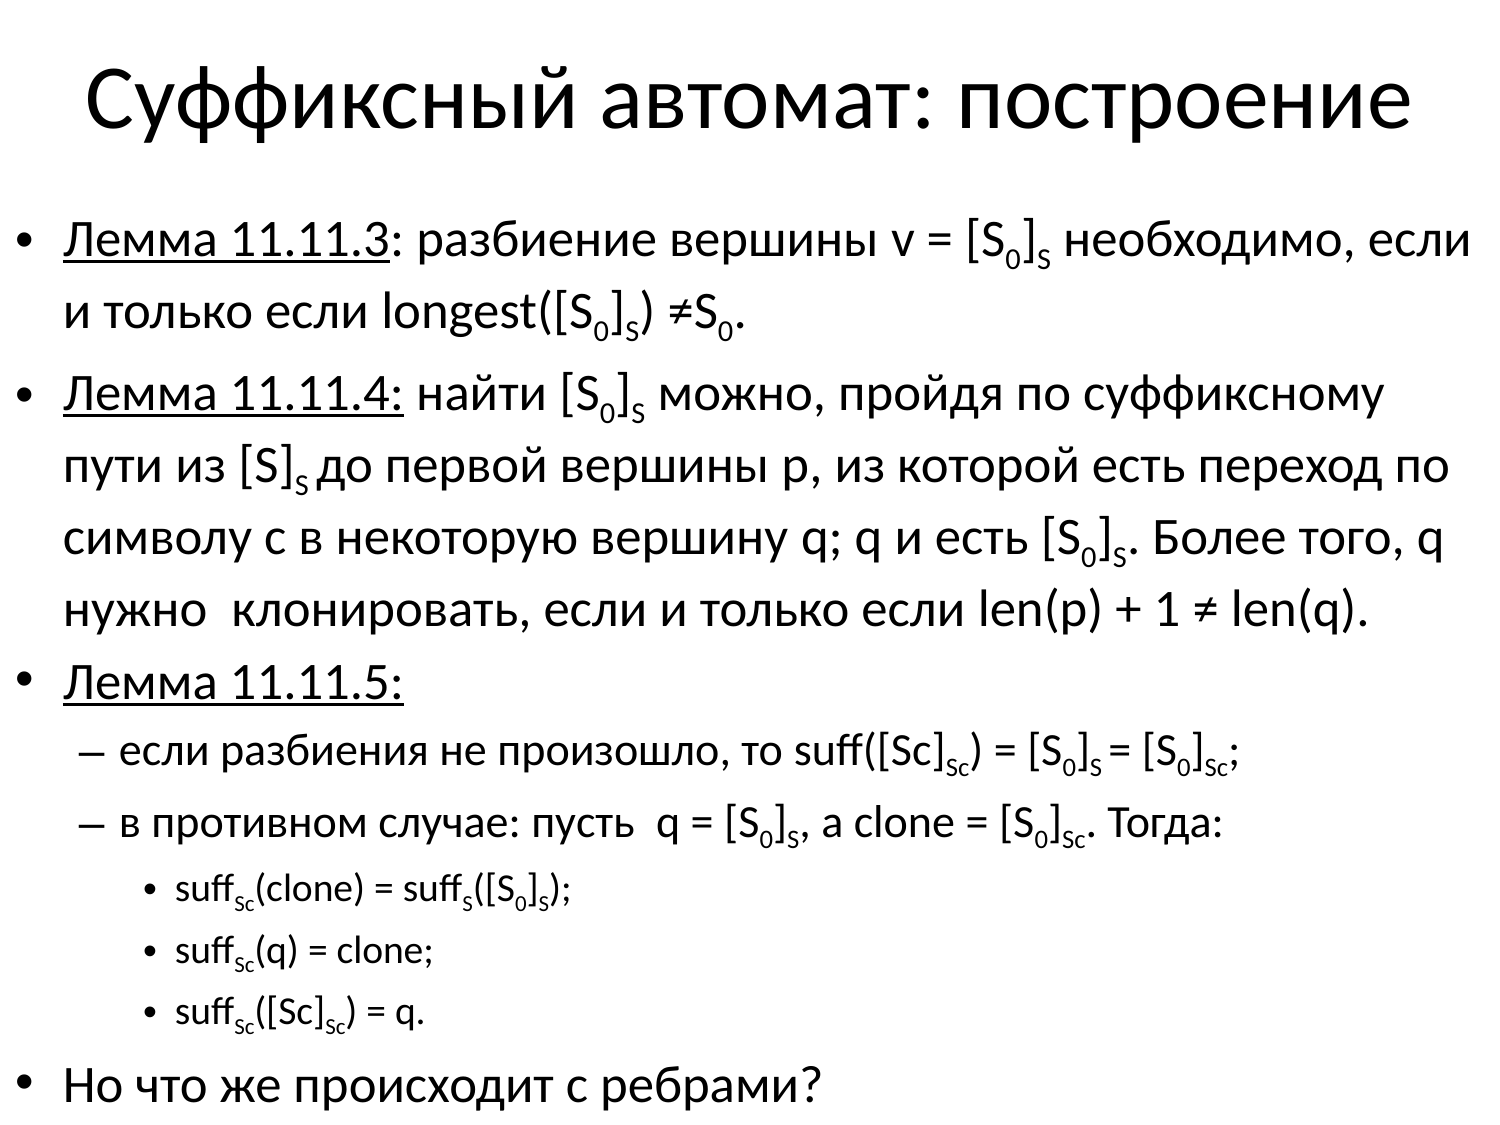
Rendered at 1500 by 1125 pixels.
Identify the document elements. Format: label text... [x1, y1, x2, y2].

list Лемма 11.11.3: разбиение вершины v = [S0]S необходимо, если и только если longest([S0]S) ≠S0. Лемма 11.11.4: найти [S0]S можно, пройдя по суффиксному пути из [S]S до первой вершины p, из которой есть переход по символу с в некоторую вершину q; q и есть [S0]S. Более того, q нужно клонировать, если и только если len(p) + 1 ≠ len(q). Лемма 11.11.5: если разбиения не произошло, то suff([Sc]Sс) = [S0]S = [S0]Sс; в противном случае: пусть q = [S0]S, а clone = [S0]Sс. Тогда: suffSc(clone) = suffS([S0]S); suffSc(q) = clone; suffSс([Sc]Sс) = q. Но что же происходит с ребрами? [0, 196, 1500, 1125]
title Суффиксный автомат: построение [0, 0, 1500, 185]
